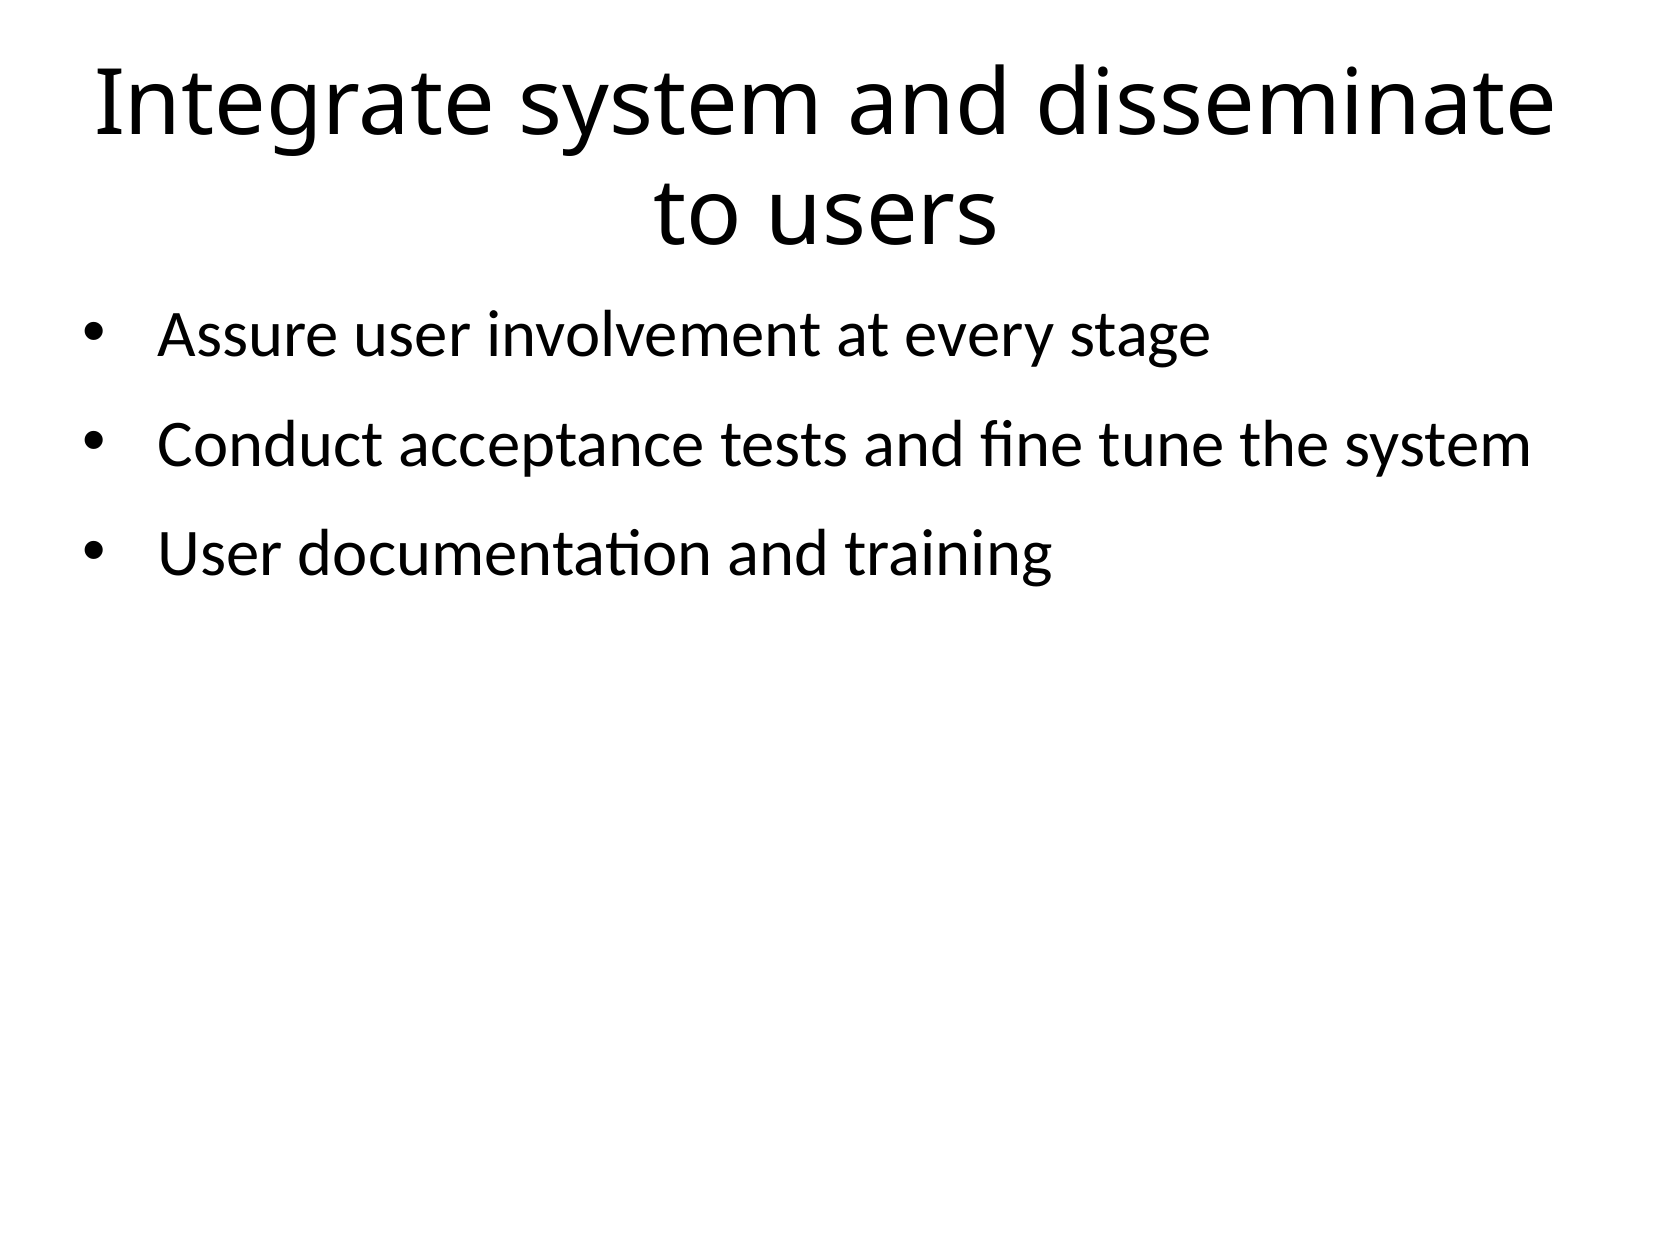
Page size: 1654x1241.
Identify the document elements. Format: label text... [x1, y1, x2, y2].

title Integrate system and disseminate to users [82, 49, 1571, 257]
list Assure user involvement at every stage Conduct acceptance tests and fine tune the system User documentation and training [82, 290, 1571, 1109]
